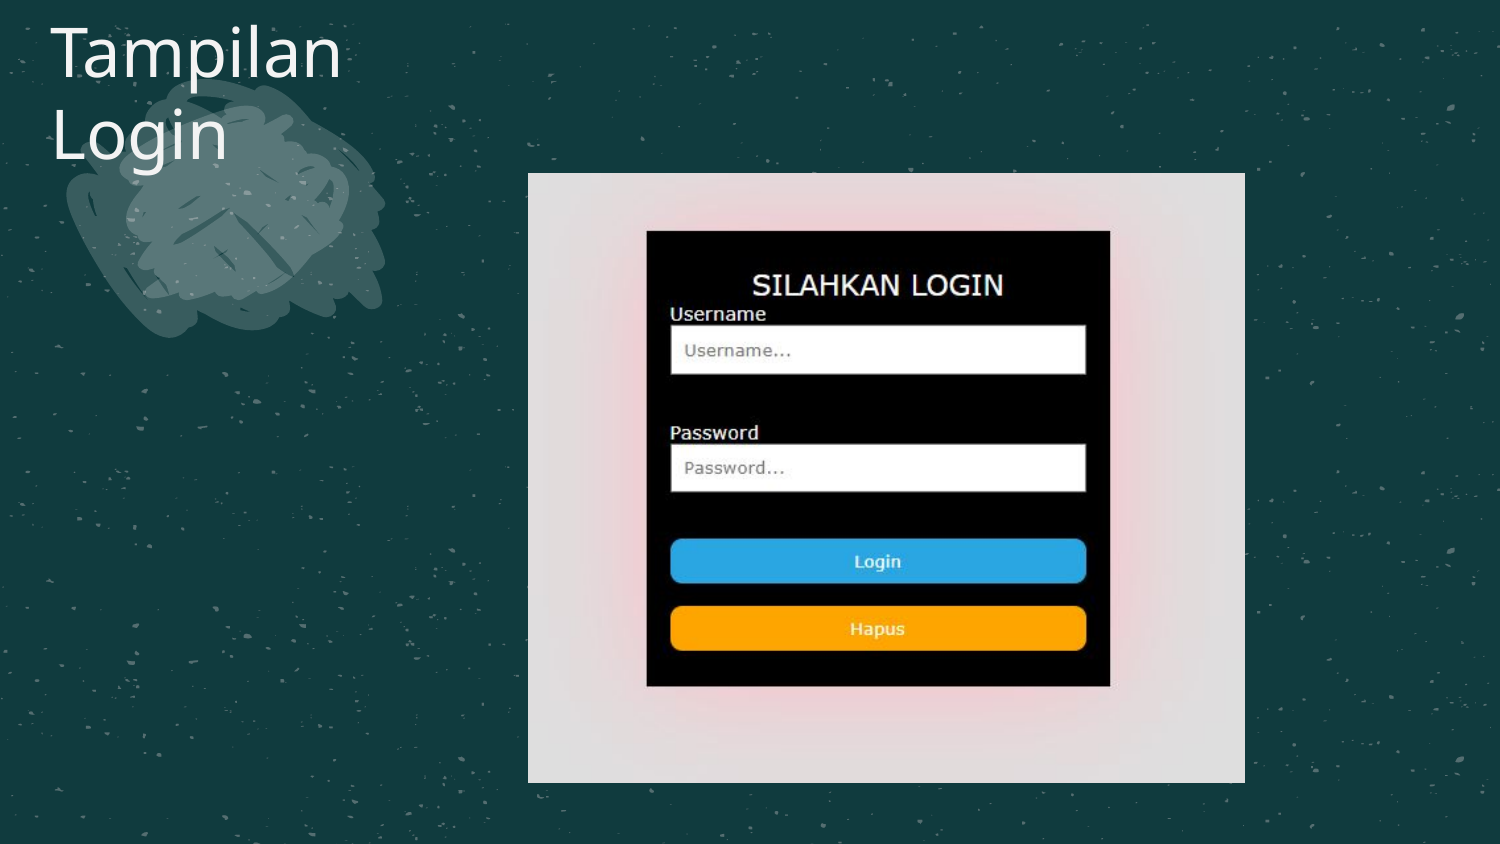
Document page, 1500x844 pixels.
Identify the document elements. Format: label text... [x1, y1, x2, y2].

picture [0, 0, 1500, 844]
title Tampilan Login [50, 70, 529, 338]
